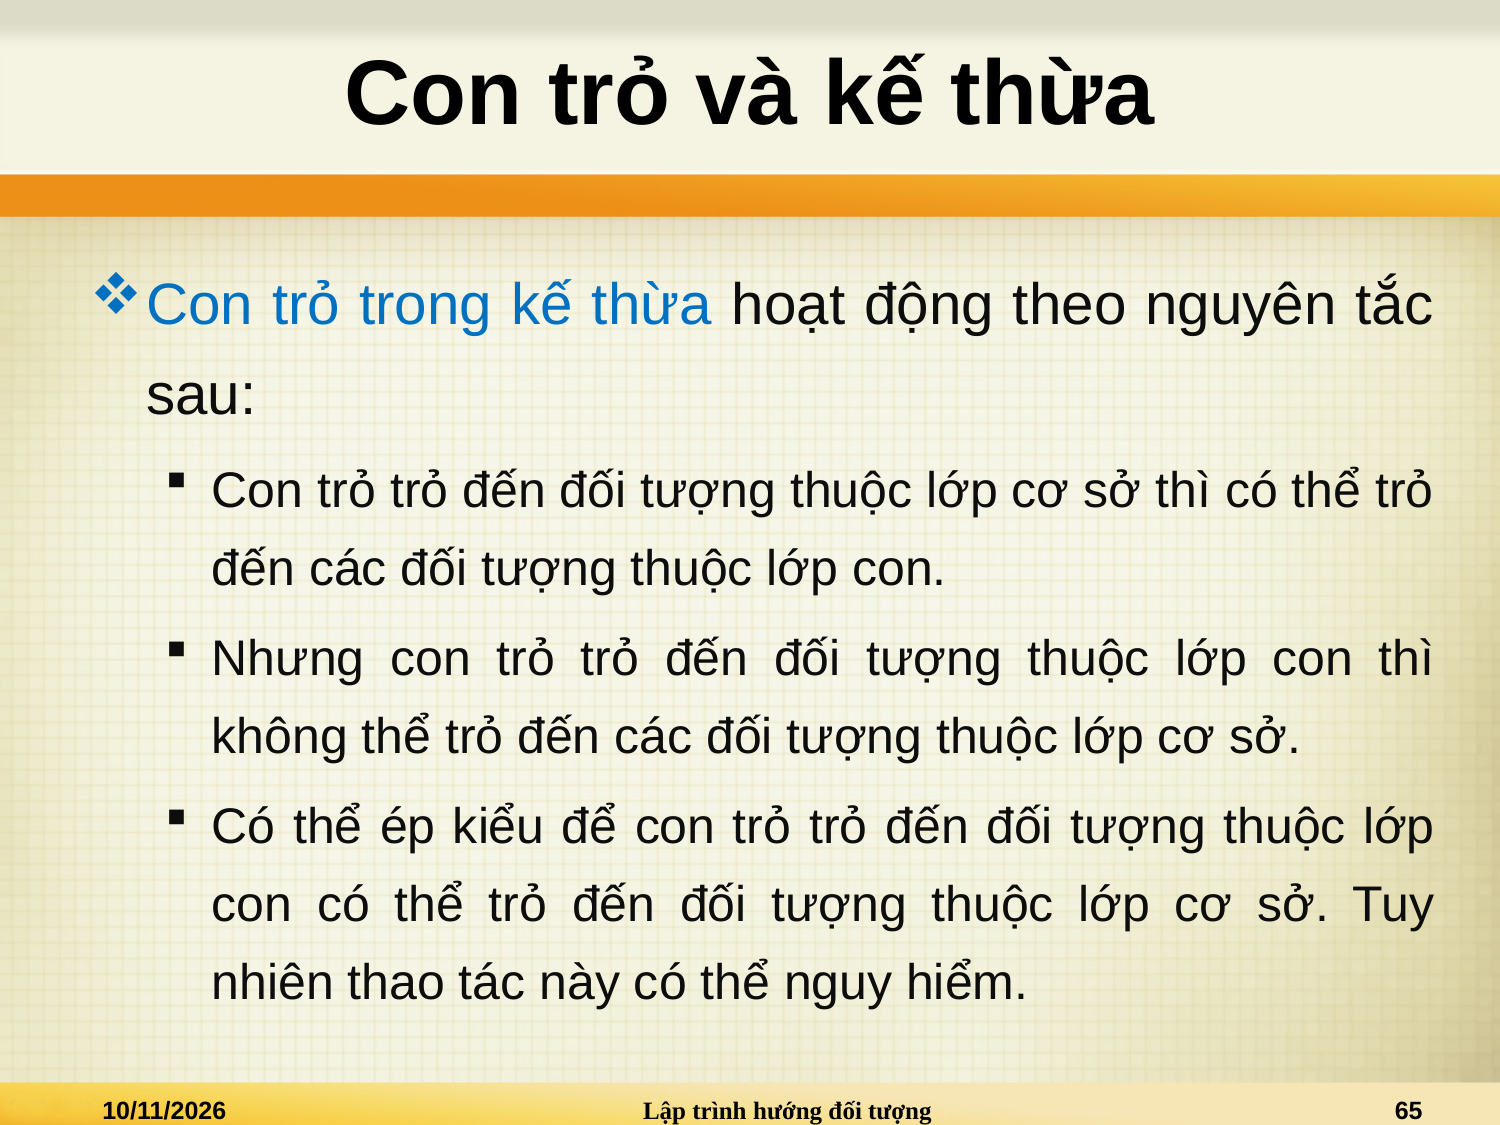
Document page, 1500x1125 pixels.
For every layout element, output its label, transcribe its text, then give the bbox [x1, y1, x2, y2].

title Con trỏ và kế thừa [0, 0, 1500, 175]
picture [0, 175, 1500, 1125]
list Con trỏ trong kế thừa hoạt động theo nguyên tắc sau: Con trỏ trỏ đến đối tượng thuộc lớp cơ sở thì có thể trỏ đến các đối tượng thuộc lớp con. Nhưng con trỏ trỏ đến đối tượng thuộc lớp con thì không thể trỏ đến các đối tượng thuộc lớp cơ sở. Có thể ép kiểu để con trỏ trỏ đến đối tượng thuộc lớp con có thể trỏ đến đối tượng thuộc lớp cơ sở. Tuy nhiên thao tác này có thể nguy hiểm. [75, 237, 1450, 1046]
slide_number 65 [1087, 1087, 1438, 1125]
footer Lập trình hướng đối tượng [549, 1087, 1025, 1125]
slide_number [87, 1087, 438, 1125]
